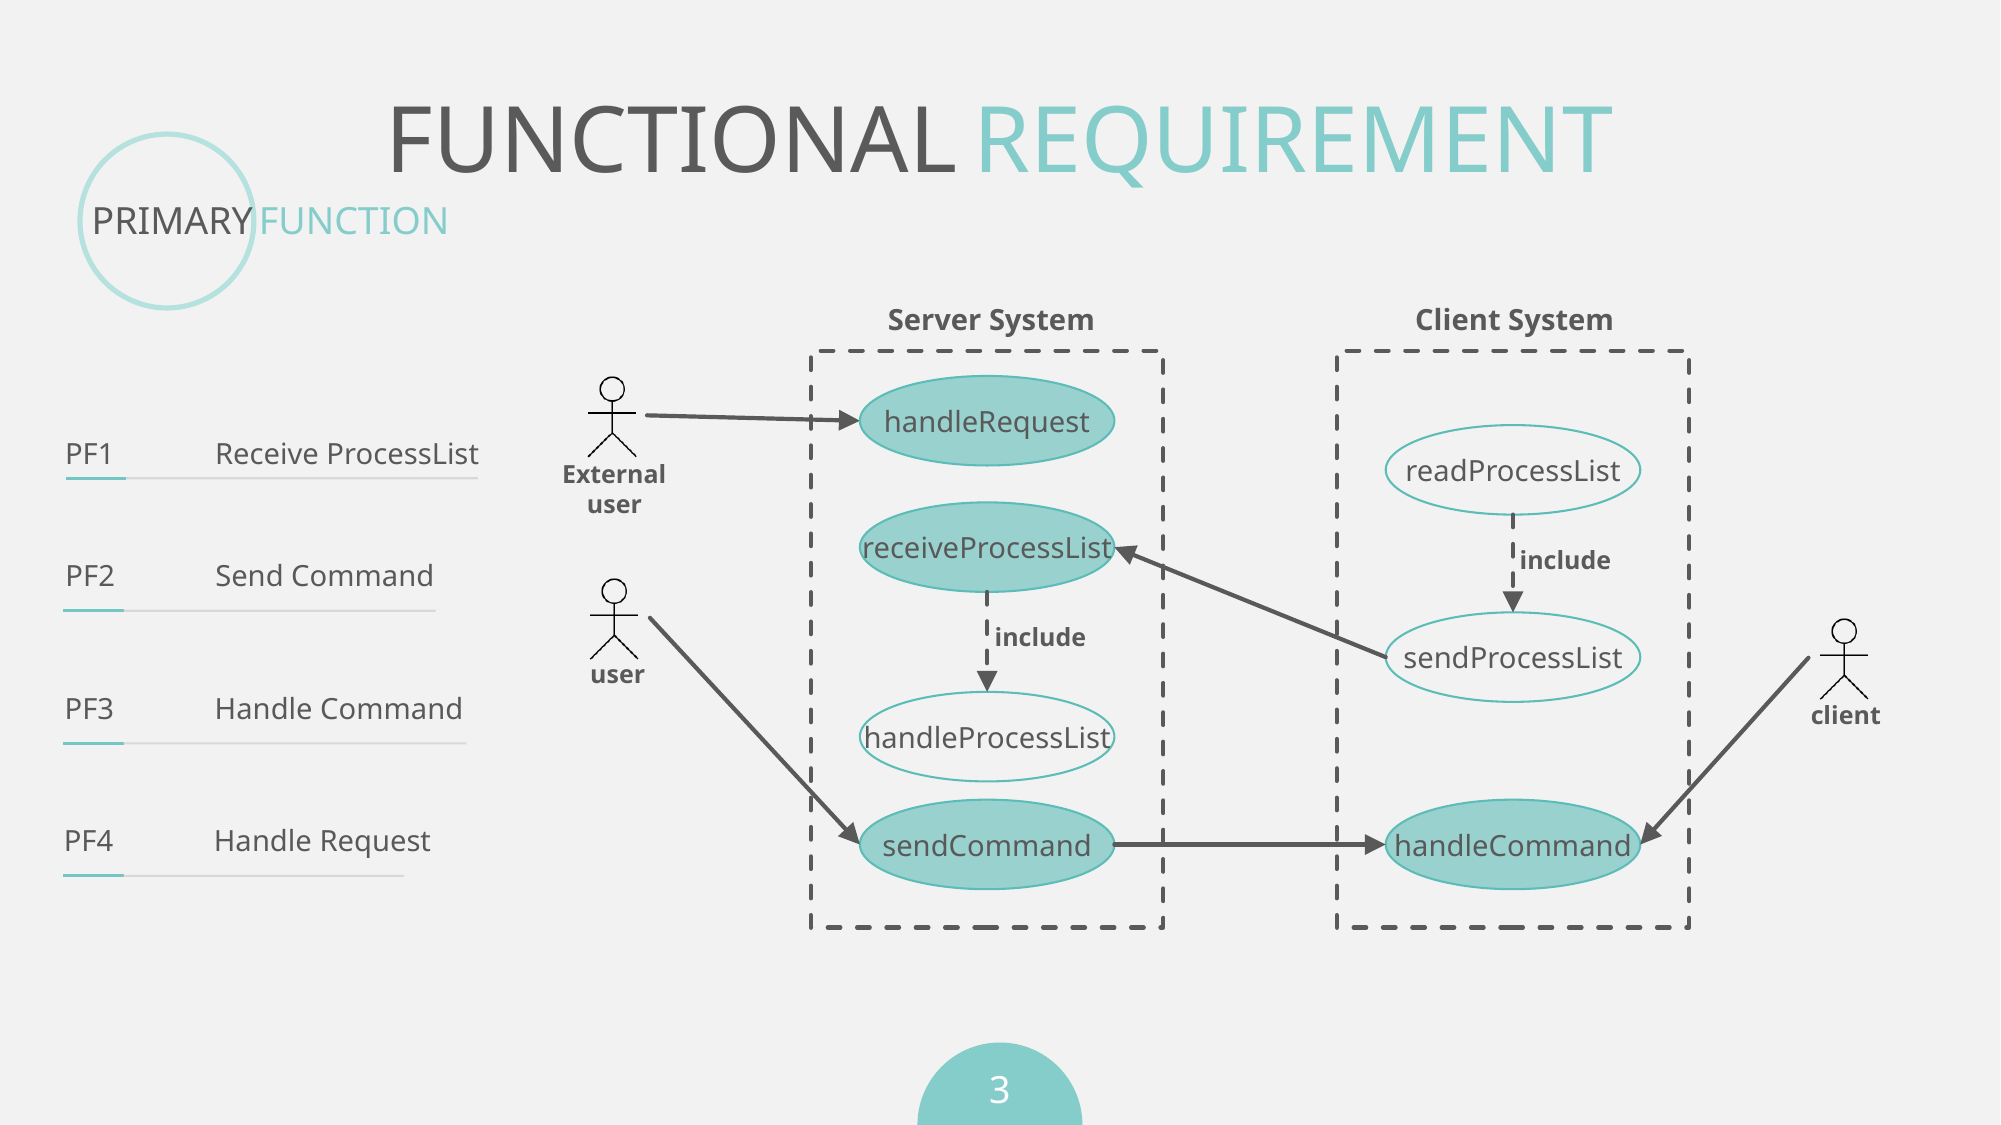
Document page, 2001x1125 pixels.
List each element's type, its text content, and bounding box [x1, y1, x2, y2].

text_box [49, 550, 451, 611]
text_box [49, 427, 495, 479]
text_box 3 [916, 1041, 1084, 1125]
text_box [552, 293, 1893, 928]
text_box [49, 682, 479, 744]
text_box FUNCTIONAL REQUIREMENT [370, 72, 1630, 198]
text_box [49, 815, 446, 876]
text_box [74, 134, 467, 308]
